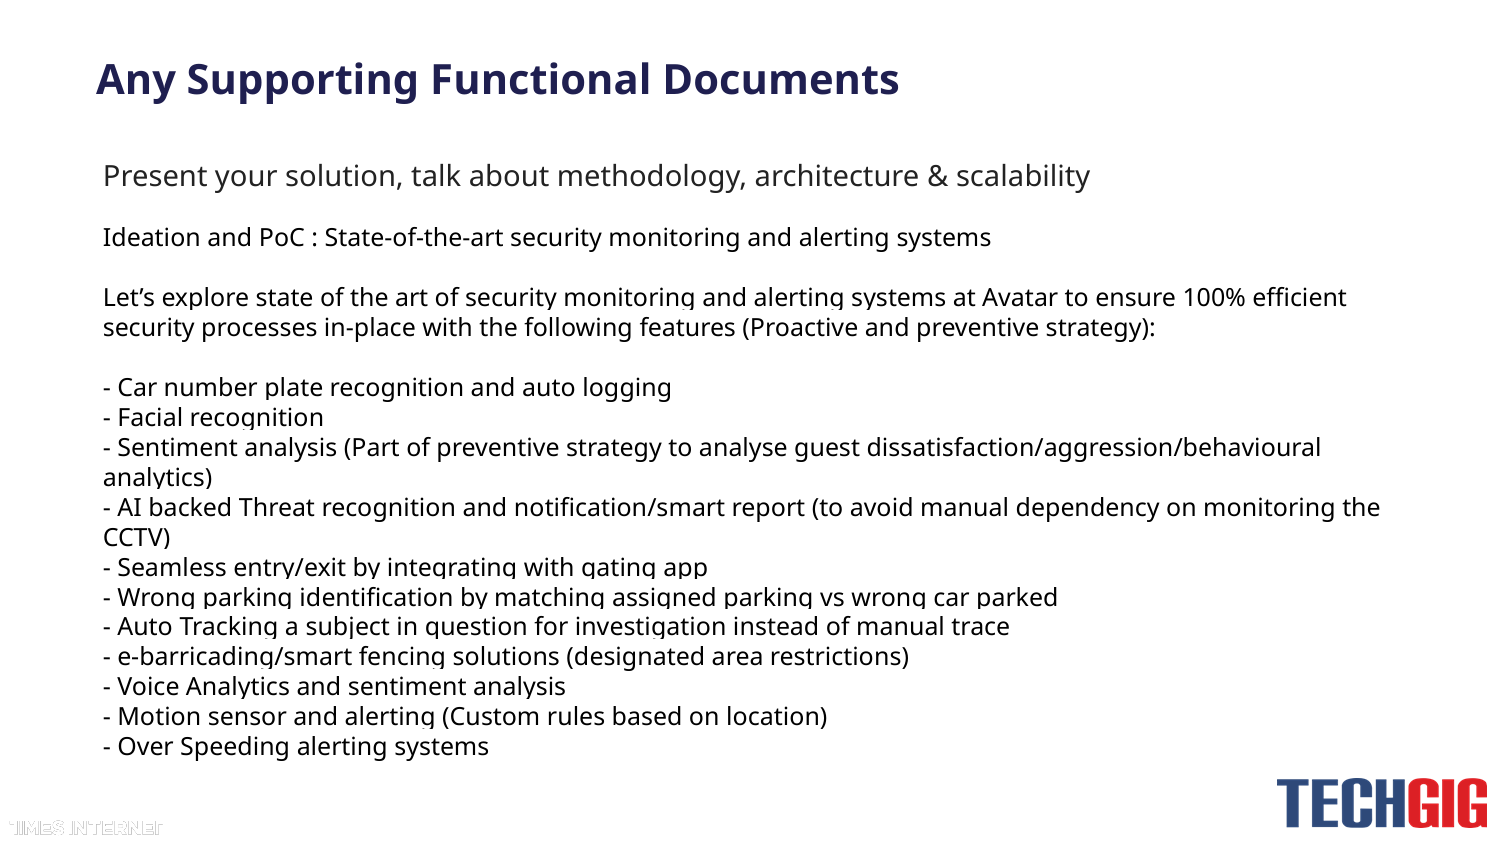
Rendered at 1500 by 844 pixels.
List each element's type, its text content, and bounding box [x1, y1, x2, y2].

picture [1277, 777, 1488, 828]
picture [8, 818, 164, 837]
text_box Present your solution, talk about methodology, architecture & scalability Ideation and PoC : State-of-the-art security monitoring and alerting systems Let’s explore state of the art of security monitoring and alerting systems at Avatar to ensure 100% efficient security processes in-place with the following features (Proactive and preventive strategy): - Car number plate recognition and auto logging - Facial recognition - Sentiment analysis (Part of preventive strategy to analyse guest dissatisfaction/aggression/behavioural analytics) - AI backed Threat recognition and notification/smart report (to avoid manual dependency on monitoring the CCTV) - Seamless entry/exit by integrating with gating app - Wrong parking identification by matching assigned parking vs wrong car parked - Auto Tracking a subject in question for investigation instead of manual trace - e-barricading/smart fencing solutions (designated area restrictions) - Voice Analytics and sentiment analysis - Motion sensor and alerting (Custom rules based on location) - Over Speeding alerting systems [87, 141, 1447, 767]
title Any Supporting Functional Documents [81, 37, 1440, 133]
